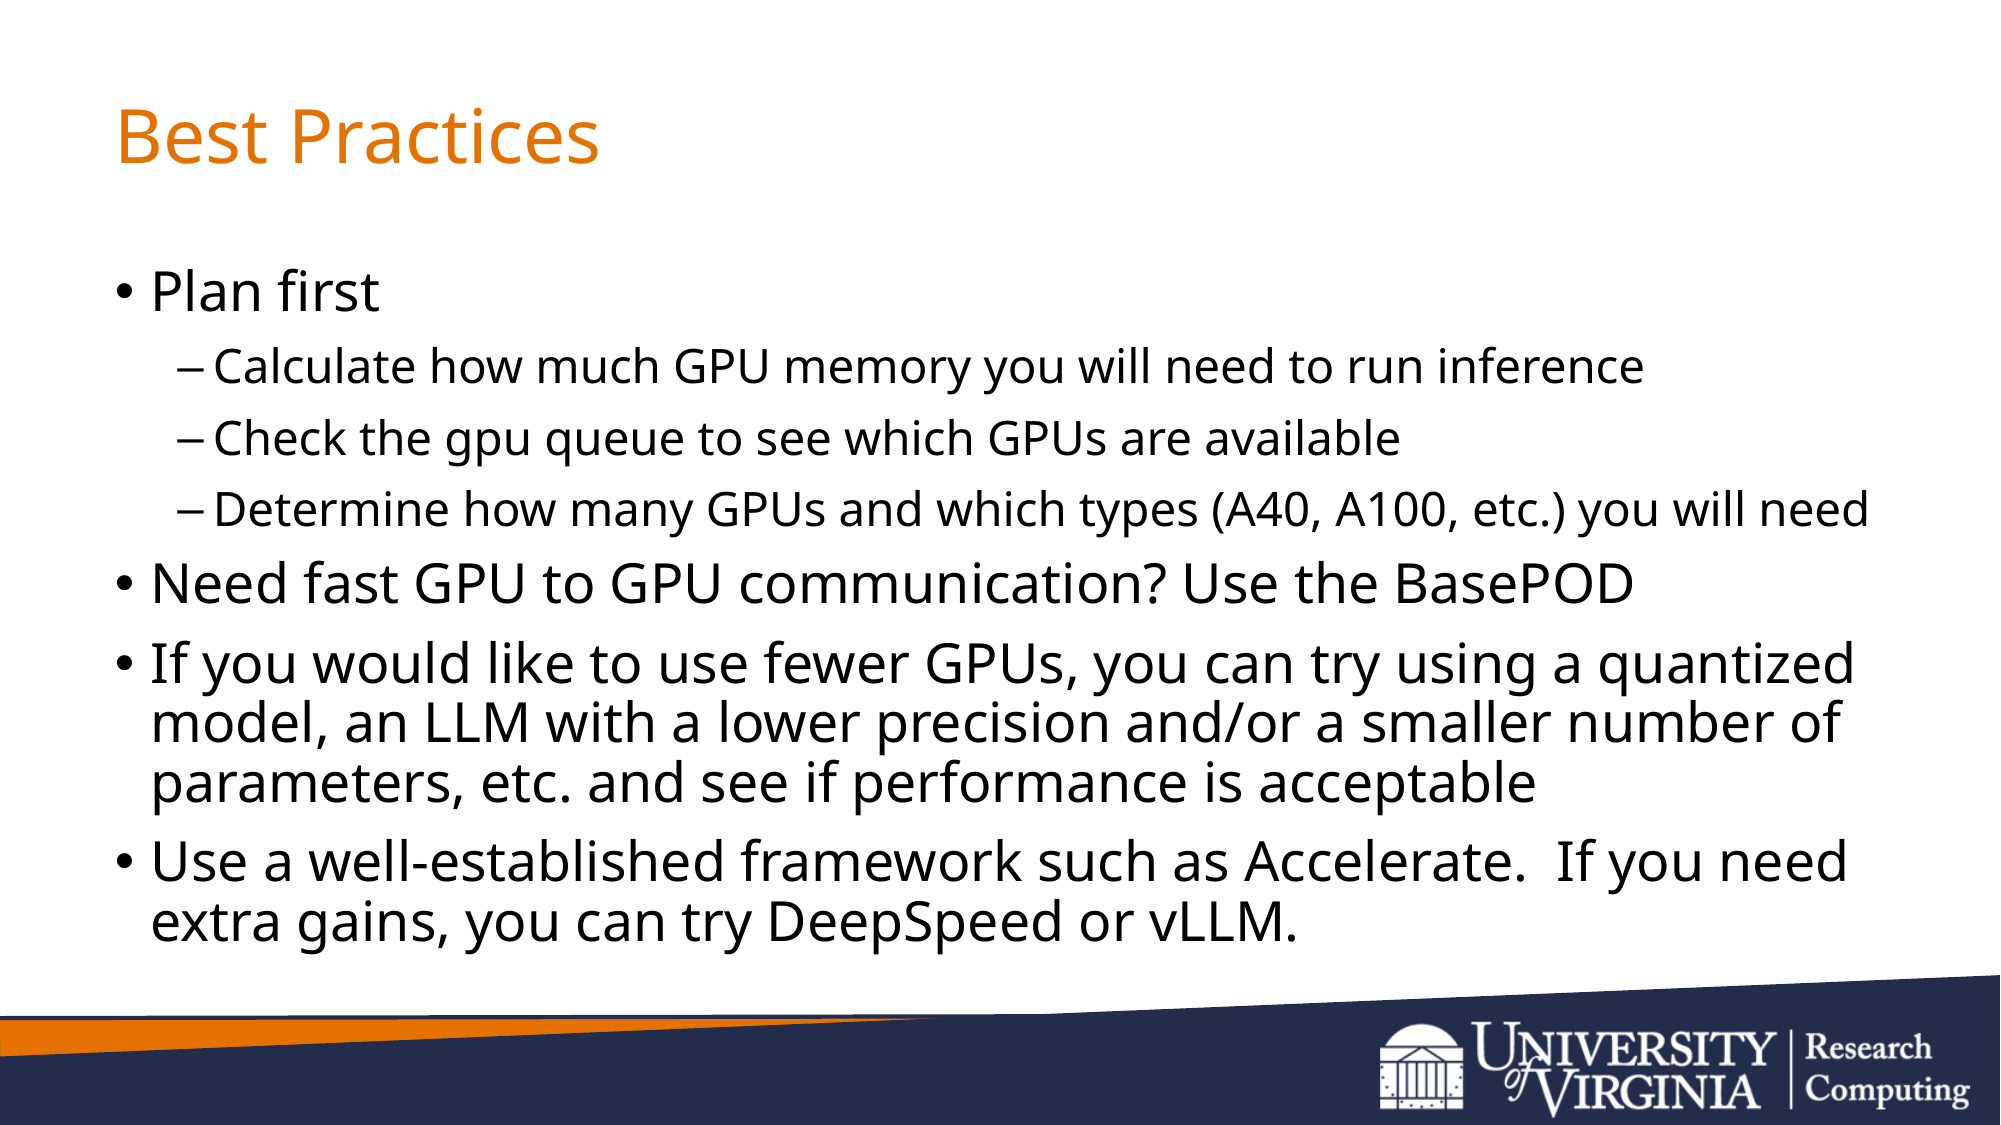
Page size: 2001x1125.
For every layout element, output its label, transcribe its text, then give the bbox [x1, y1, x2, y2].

text_box [0, 975, 2000, 1125]
title Best Practices [99, 37, 1900, 241]
text_box [0, 1014, 1020, 1056]
list Plan first Calculate how much GPU memory you will need to run inference Check the gpu queue to see which GPUs are available Determine how many GPUs and which types (A40, A100, etc.) you will need Need fast GPU to GPU communication? Use the BasePOD If you would like to use fewer GPUs, you can try using a quantized model, an LLM with a lower precision and/or a smaller number of parameters, etc. and see if performance is acceptable Use a well-established framework such as Accelerate. If you need extra gains, you can try DeepSpeed or vLLM. [99, 256, 1900, 999]
picture [1379, 1021, 1981, 1118]
